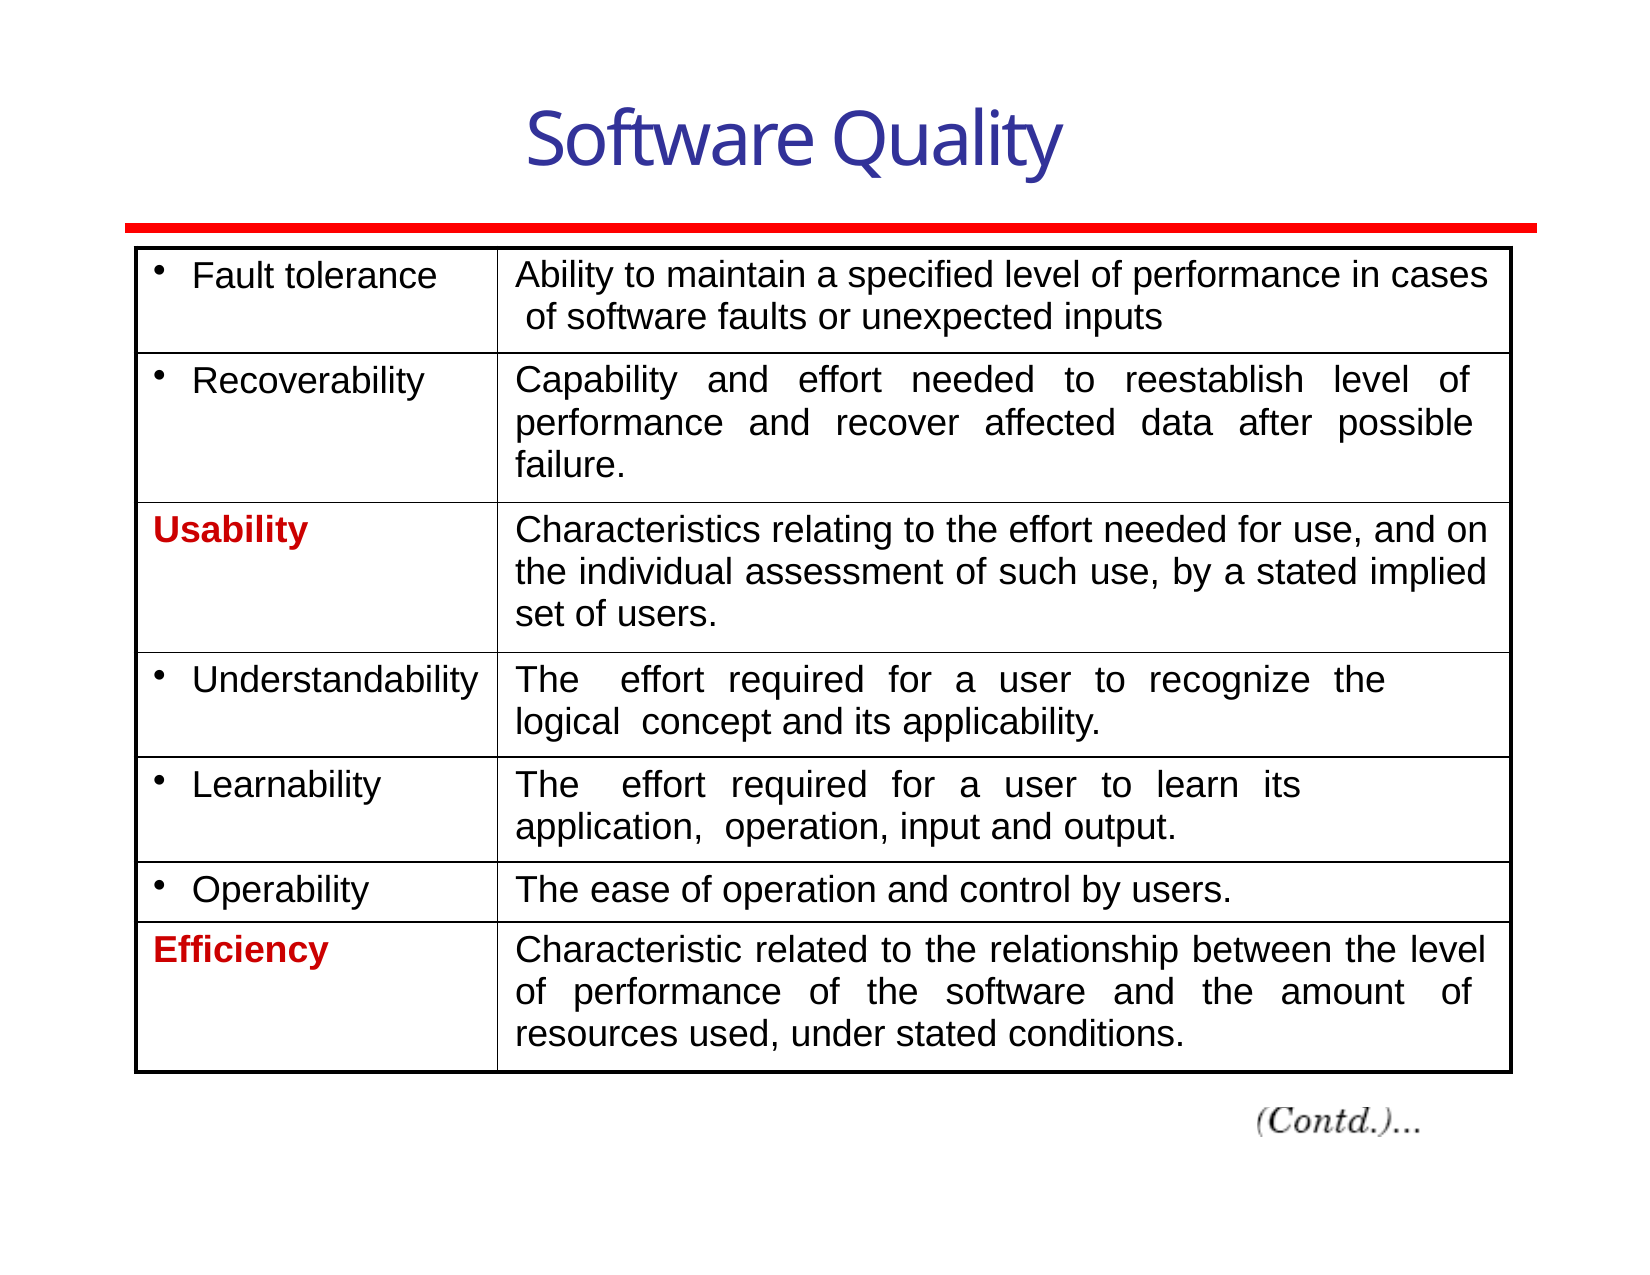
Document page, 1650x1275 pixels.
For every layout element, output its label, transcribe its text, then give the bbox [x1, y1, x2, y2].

table_header Fault tolerance [138, 250, 497, 352]
table_cell The ease of operation and control by users. [498, 863, 1509, 921]
table_cell Operability [138, 863, 497, 921]
table_cell Characteristic related to the relationship between the level of performance of the software and the amount of resources used, under stated conditions. [498, 923, 1509, 1070]
table_cell Capability and effort needed to reestablish level of performance and recover affected data after possible failure. [498, 354, 1509, 502]
table_cell Learnability [138, 758, 497, 861]
table_cell The effort required for a user to learn its application, operation, input and output. [498, 758, 1509, 861]
table_cell Characteristics relating to the effort needed for use, and on the individual assessment of such use, by a stated implied set of users. [498, 503, 1509, 652]
table_cell The effort required for a user to recognize the logical concept and its applicability. [498, 653, 1509, 756]
title Software Quality [523, 26, 1127, 242]
table_cell Understandability [138, 653, 497, 756]
table_cell Usability [138, 503, 497, 652]
table_header Ability to maintain a specified level of performance in cases of software faults or unexpected inputs [498, 250, 1509, 352]
table_cell Recoverability [138, 354, 497, 502]
table_cell Efficiency [138, 923, 497, 1070]
text_box [1257, 1107, 1420, 1137]
